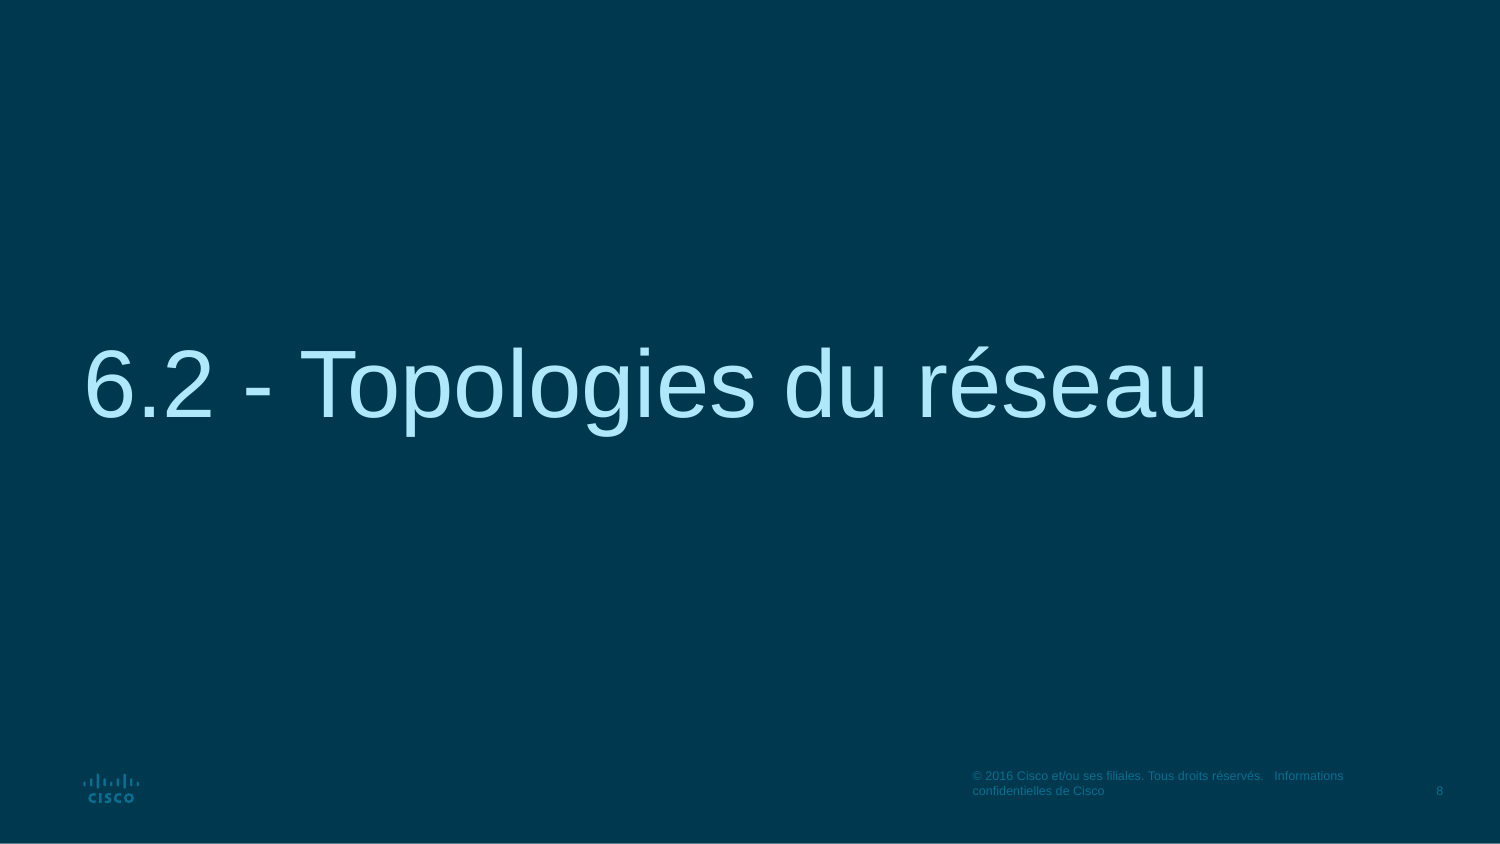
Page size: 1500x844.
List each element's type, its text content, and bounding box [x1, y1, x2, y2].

title 6.2 - Topologies du réseau [68, 293, 1356, 446]
